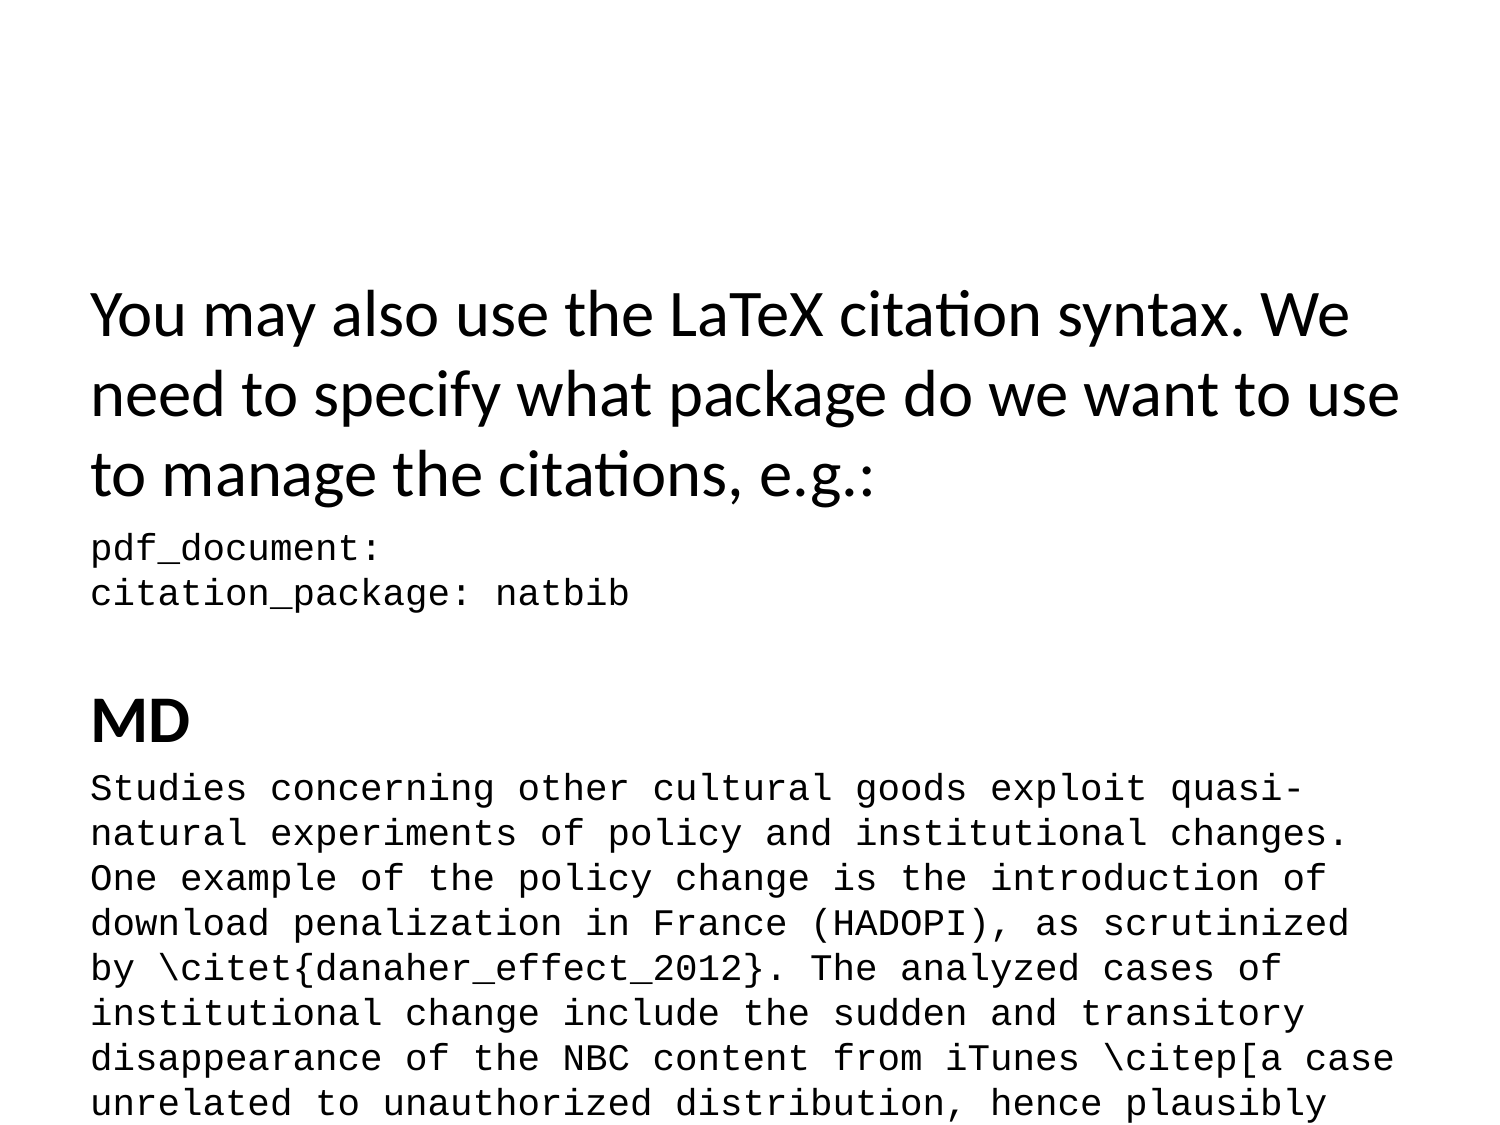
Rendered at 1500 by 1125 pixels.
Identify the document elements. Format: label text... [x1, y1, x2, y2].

list You may also use the LaTeX citation syntax. We need to specify what package do we want to use to manage the citations, e.g.: pdf_document: citation_package: natbib MD Studies concerning other cultural goods exploit quasi-natural experiments of policy and institutional changes. One example of the policy change is the introduction of download penalization in France (HADOPI), as scrutinized by \citet{danaher_effect_2012}. The analyzed cases of institutional change include the sudden and transitory disappearance of the NBC content from iTunes \citep[a case unrelated to unauthorized distribution, hence plausibly exogenous, see][]{danaher_converting_2010} as well as the Megaupload shutdown \citep{danaher_gone_2014,peukert_piracy_2013} and website blocking in the UK \citep{danaher_website_2016}. Interestingly, \citet{danaher_gone_2014} and \citet{peukert_piracy_2013} analyzing the same case of Megaupload shutdown come to rather different conclusions: the former find that the shutdown caused an increase in digital downloads from legal sources; the latter finds no change in box office revenue. This difference could be attributed to the fact that a downloaded "pirated" copy may be a perfect substitute for a copy downloaded from a legitimate source, but not for a visit to the movie theater.\footnote{The two studies differ also methodologically and in the sample used: \citet{danaher_gone_2014} covering 12 countries \citet{peukert_piracy_2013} as many as 50 countries.} \citet{danaher_website_2016} argue that only large scale interventions (such as blocking multiple websites with unauthorized distribution) appear noticeably reduce "piracy" and raise paid consumption, but these effects are only transitory. Output Studies concerning other cultural goods exploit quasi-natural experiments of policy and institutional changes. One example of the policy change is the introduction of download penalization in France (HADOPI), as scrutinized by . The analyzed cases of institutional change include the sudden and transitory disappearance of the NBC content from iTunes as well as the Megaupload shutdown and website blocking in the UK . Interestingly, and analyzing the same case of Megaupload shutdown come to rather different conclusions: the former find that the shutdown caused an increase in digital downloads from legal sources; the latter finds no change in box office revenue. This difference could be attributed to the fact that a downloaded “pirated” copy may be a perfect substitute for a copy downloaded from a legitimate source, but not for a visit to the movie theater. argue that only large scale interventions (such as blocking multiple websites with unauthorized distribution) appear noticeably reduce “piracy” and raise paid consumption, but these effects are only transitory. [75, 262, 1425, 1005]
